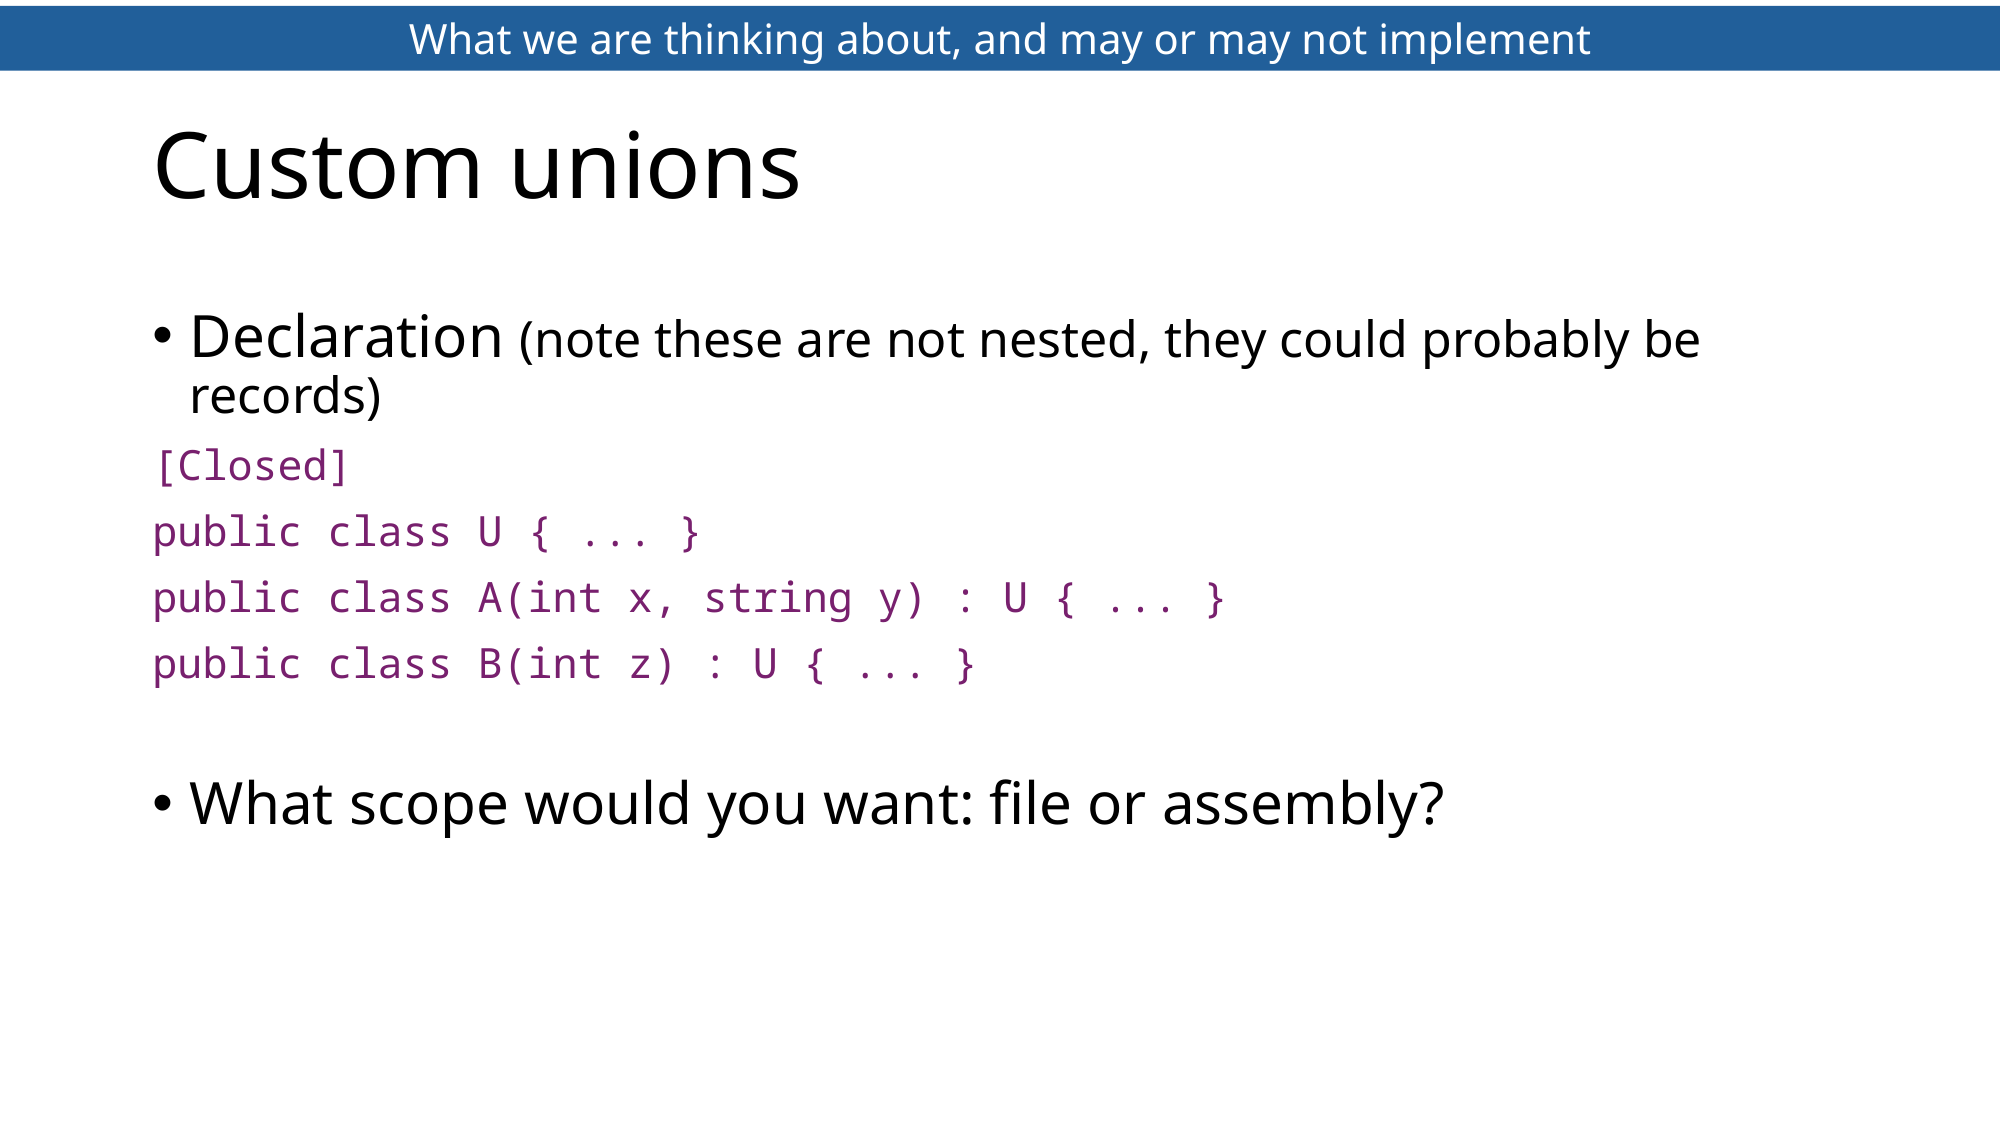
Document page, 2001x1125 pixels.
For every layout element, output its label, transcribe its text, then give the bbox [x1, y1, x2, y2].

title Custom unions [137, 71, 1863, 278]
text_box What we are thinking about, and may or may not implement [0, 5, 2000, 71]
list Declaration (note these are not nested, they could probably be records) [Closed] public class U { ... } public class A(int x, string y) : U { ... } public class B(int z) : U { ... } What scope would you want: file or assembly? [137, 299, 1863, 1014]
